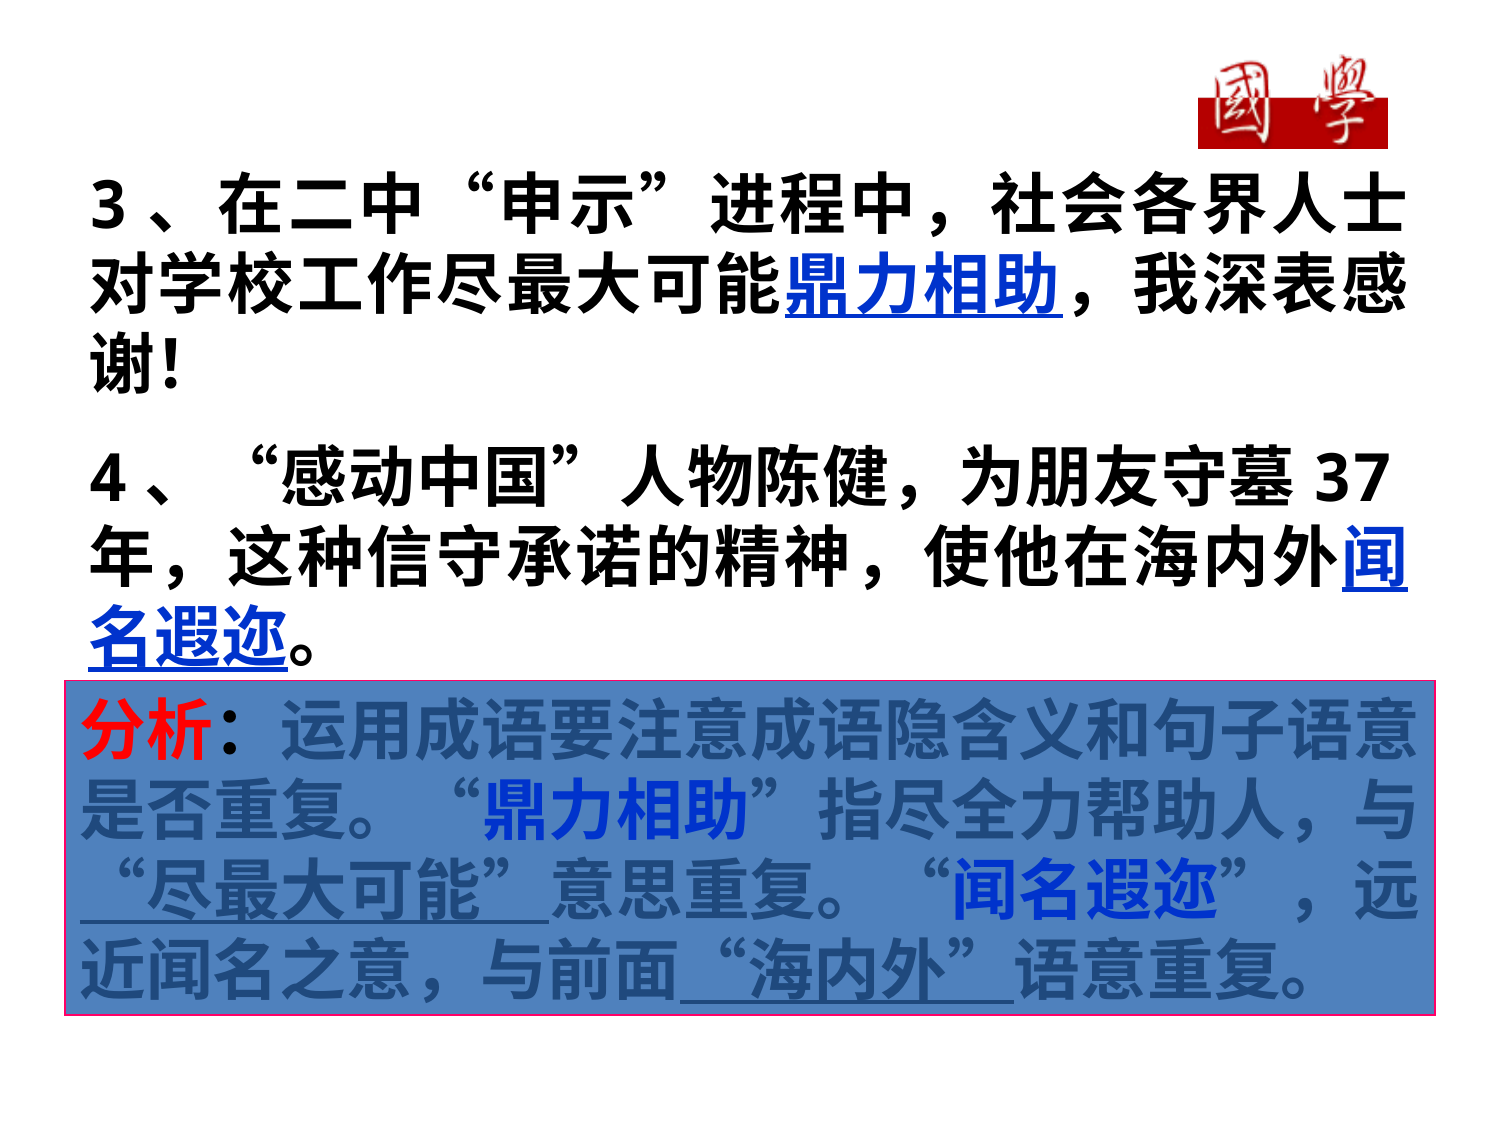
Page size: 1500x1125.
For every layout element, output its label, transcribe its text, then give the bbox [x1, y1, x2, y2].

text_box 3、在二中“申示”进程中，社会各界人士对学校工作尽最大可能鼎力相助，我深表感谢！ 4、“感动中国”人物陈健，为朋友守墓37年，这种信守承诺的精神，使他在海内外闻名遐迩。 [73, 154, 1424, 680]
picture [1198, 50, 1389, 150]
text_box 分析：运用成语要注意成语隐含义和句子语意是否重复。“鼎力相助”指尽全力帮助人，与“尽最大可能”意思重复。“闻名遐迩”，远近闻名之意，与前面“海内外”语意重复。 [64, 680, 1436, 1016]
